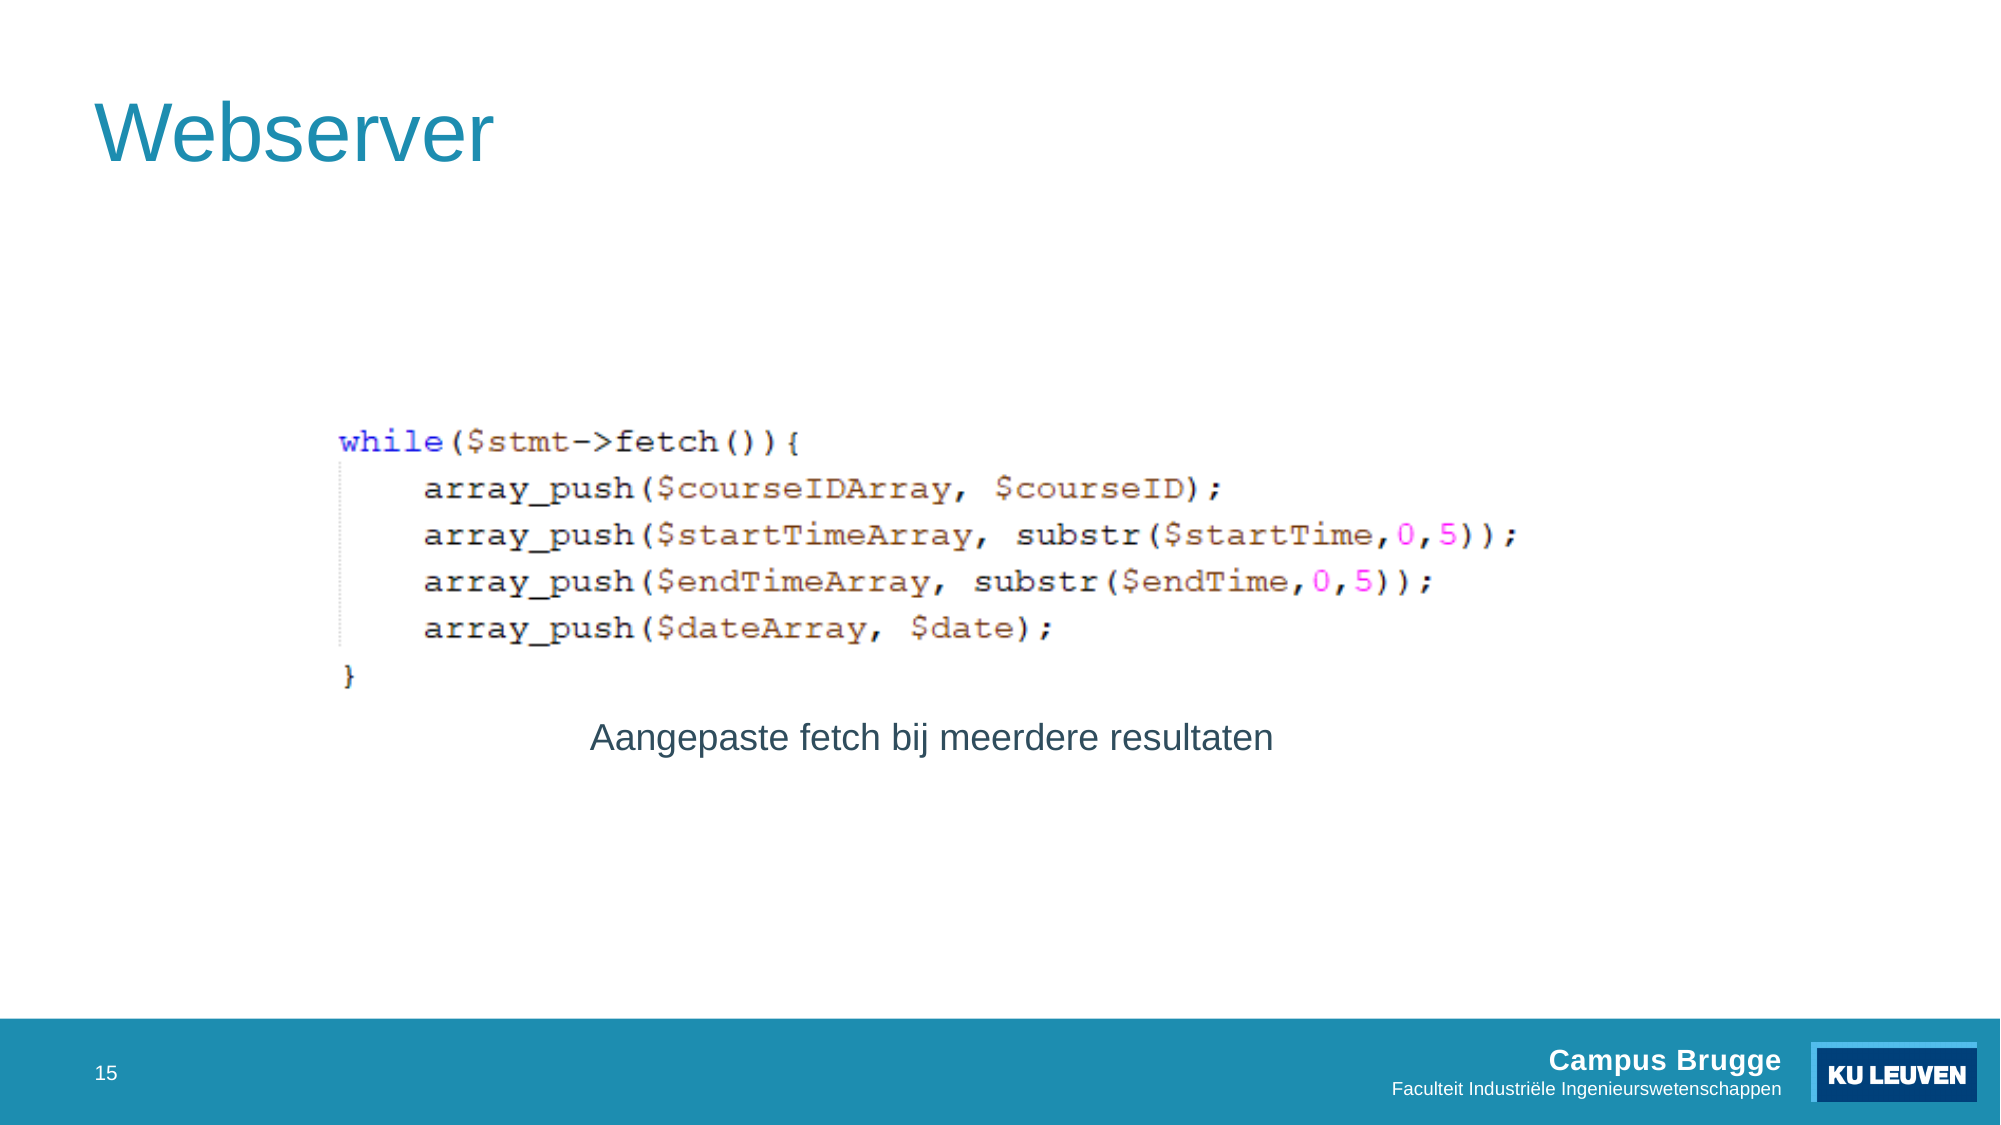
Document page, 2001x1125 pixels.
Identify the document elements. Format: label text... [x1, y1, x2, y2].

title Webserver [94, 33, 1906, 223]
text_box Aangepaste fetch bij meerdere resultaten [575, 706, 1290, 766]
slide_number 15 [94, 1018, 201, 1125]
picture [333, 418, 1531, 706]
picture [1811, 1042, 1977, 1102]
